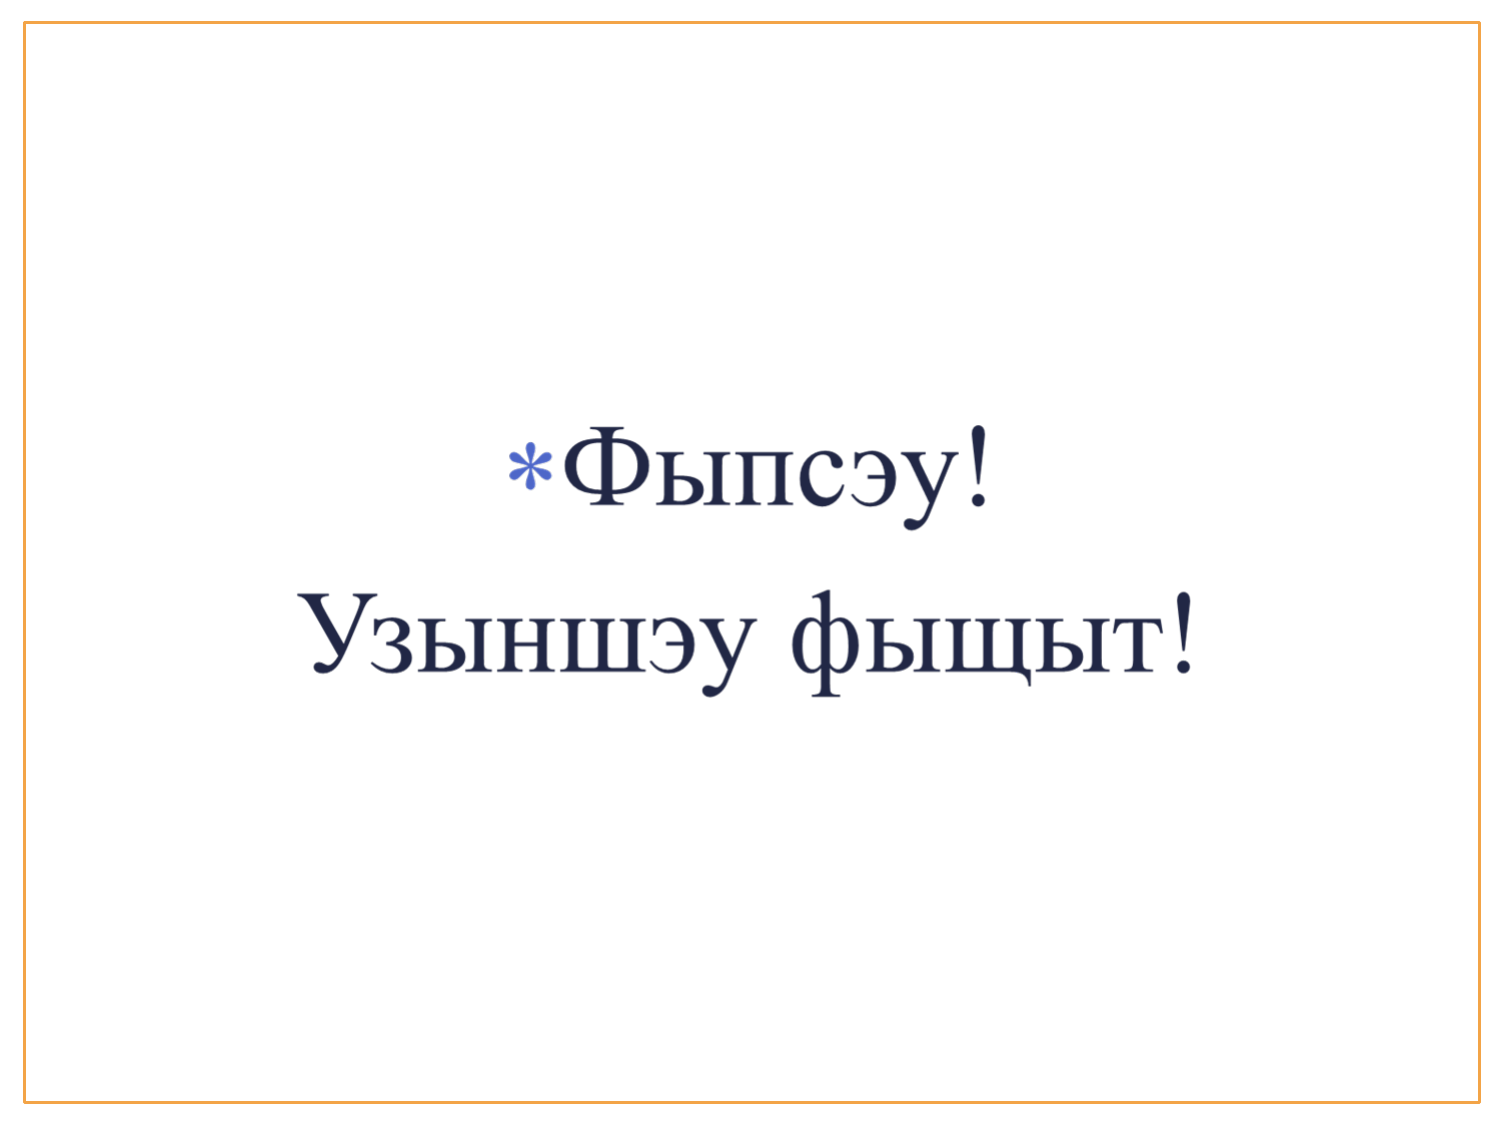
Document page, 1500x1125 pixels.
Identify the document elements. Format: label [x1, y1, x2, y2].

list [178, 350, 1322, 917]
